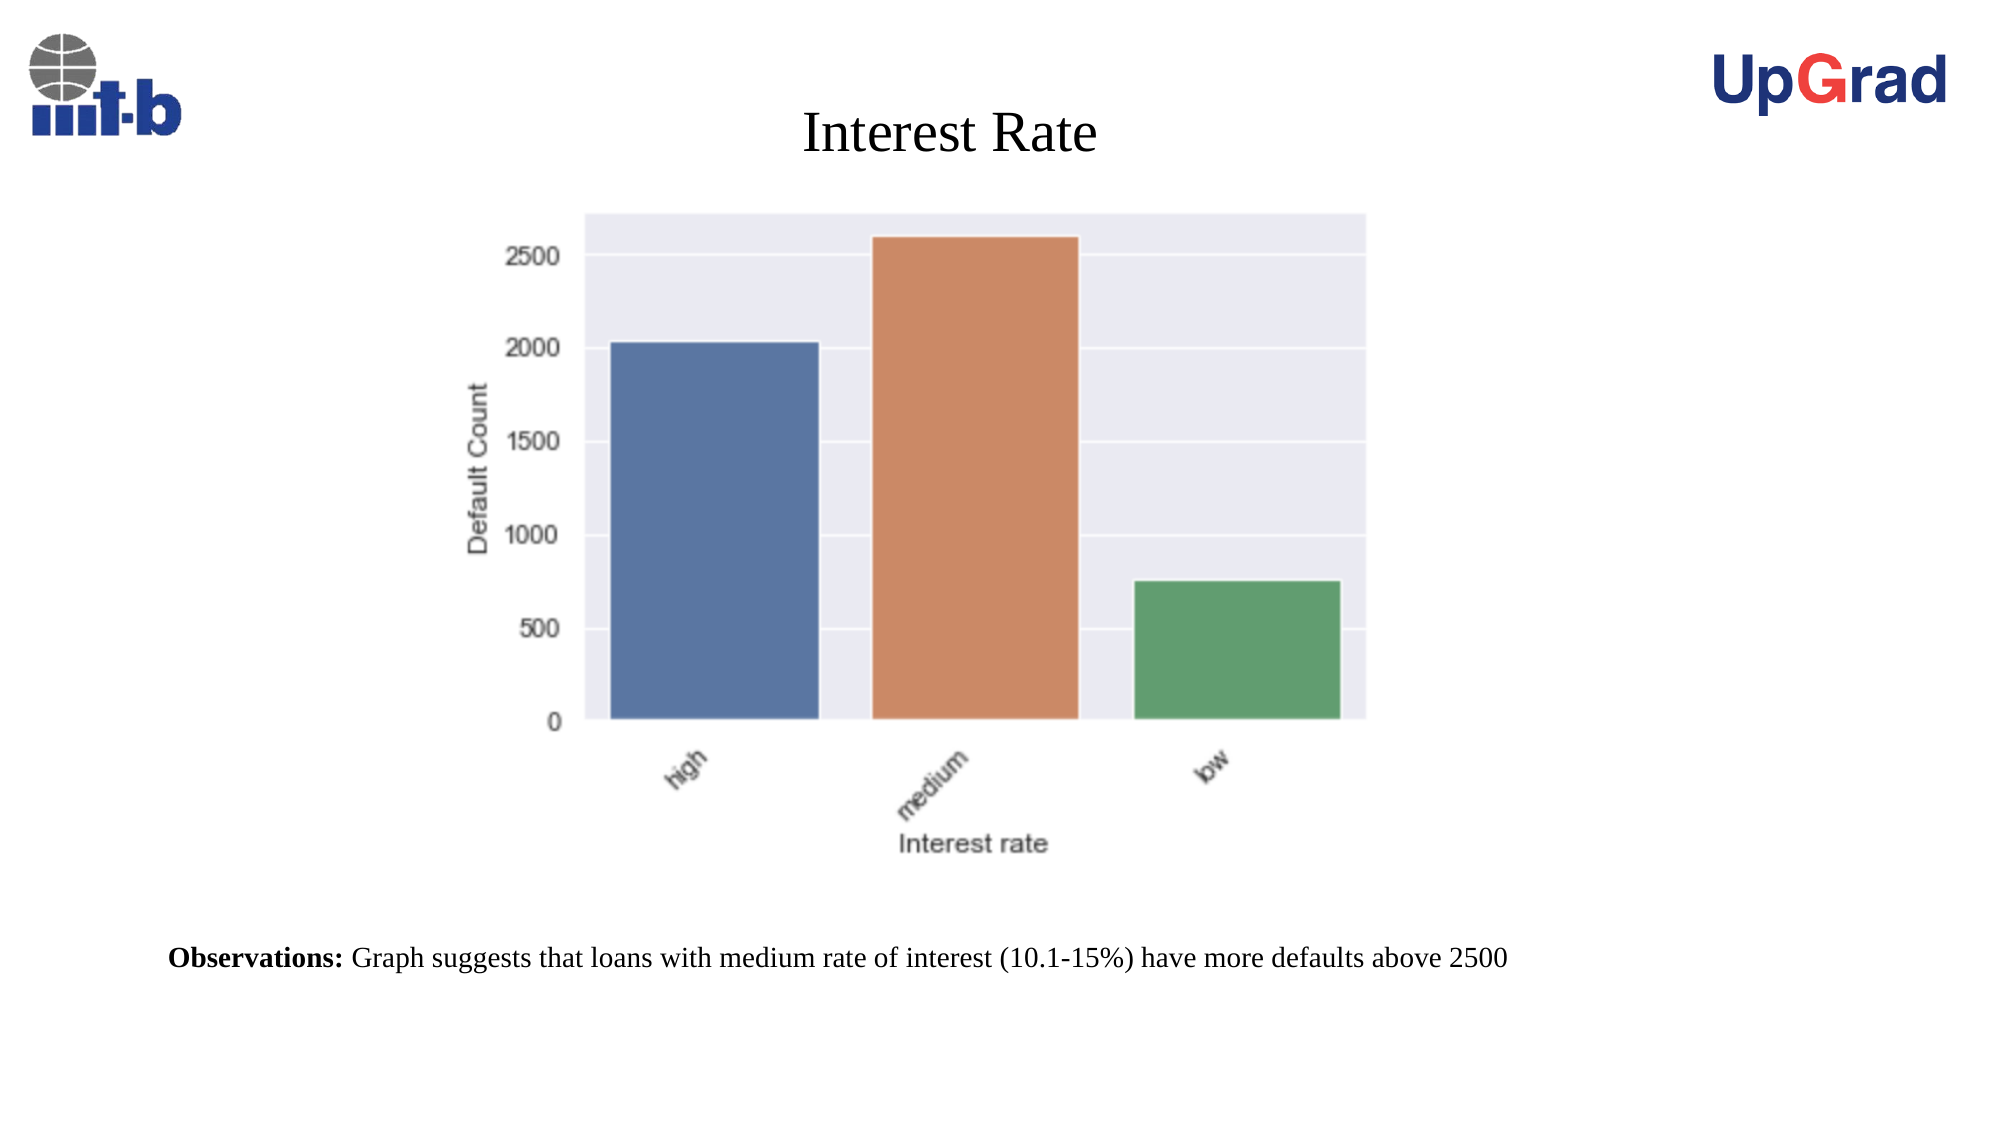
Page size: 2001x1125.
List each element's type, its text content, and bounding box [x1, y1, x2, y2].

picture [0, 29, 208, 163]
title Interest Rate [186, 62, 1715, 203]
text_box Observations: Graph suggests that loans with medium rate of interest (10.1-15%) have more defaults above 2500 [153, 931, 1673, 981]
picture [1714, 53, 1952, 116]
picture [461, 202, 1434, 869]
